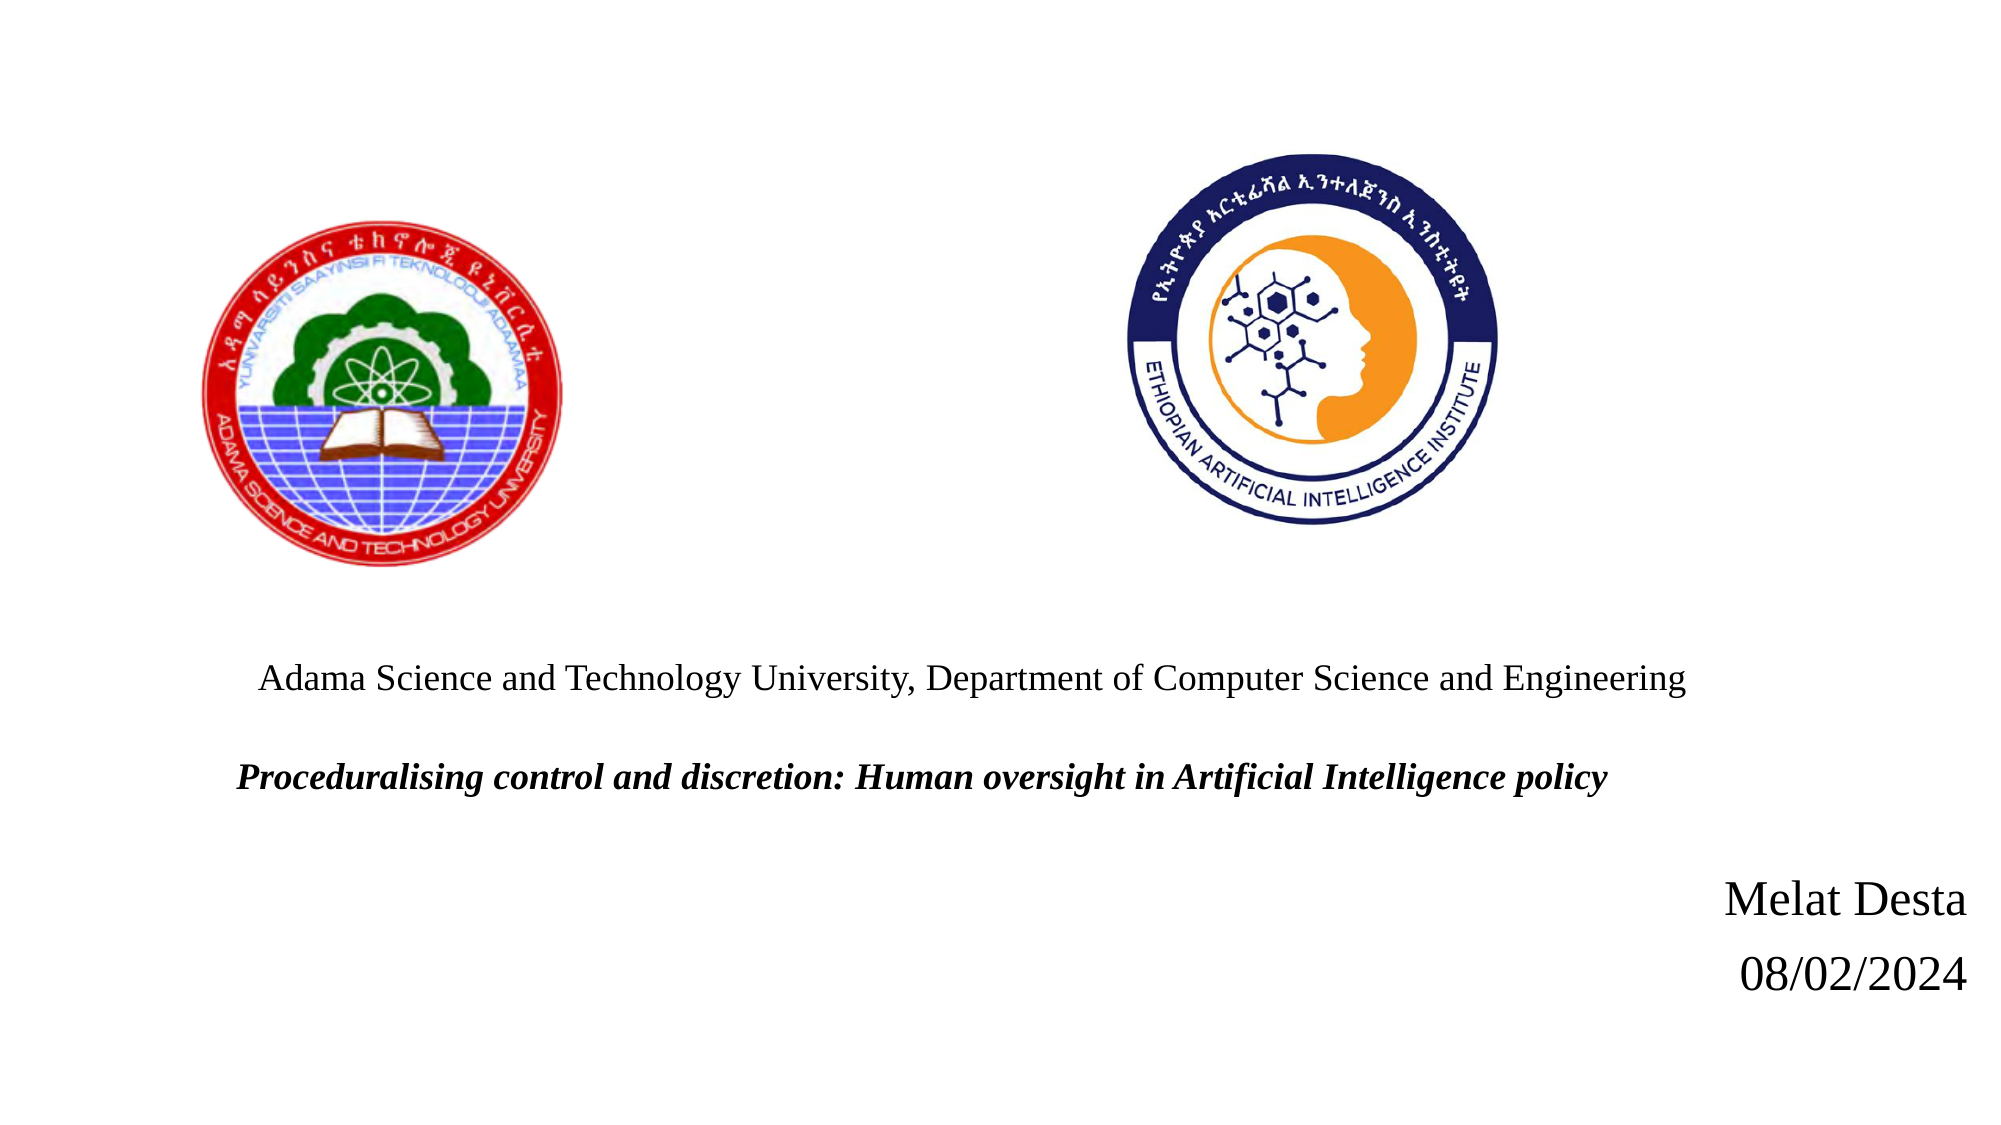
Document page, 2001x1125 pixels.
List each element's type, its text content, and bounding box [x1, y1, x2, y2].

title Proceduralising control and discretion: Human oversight in Artificial Intelligence policy [37, 703, 1809, 805]
subtitle Melat Desta 08/02/2024 [482, 864, 1983, 1125]
picture [1061, 144, 1552, 538]
picture [129, 160, 652, 600]
text_box Adama Science and Technology University, Department of Computer Science and Engineering [87, 642, 1859, 706]
